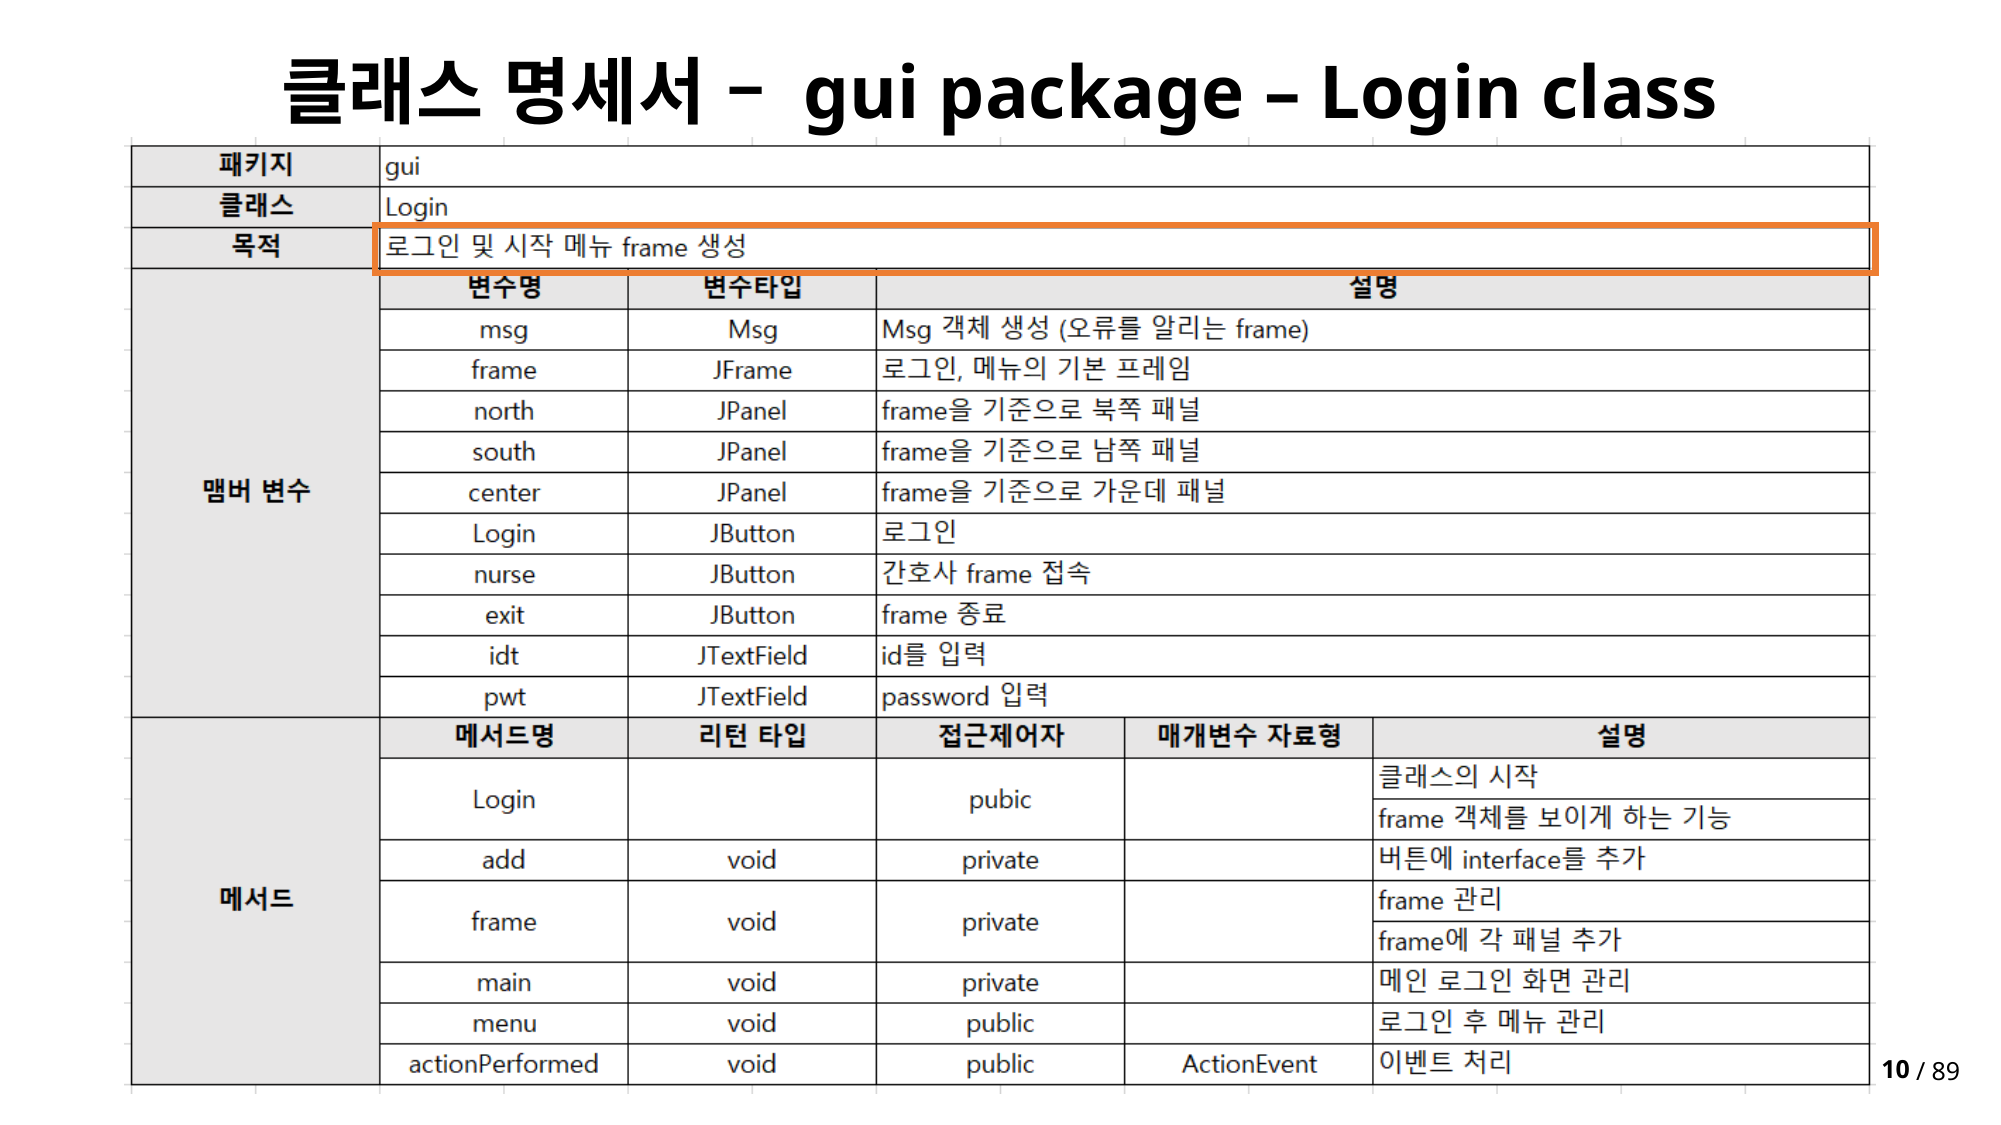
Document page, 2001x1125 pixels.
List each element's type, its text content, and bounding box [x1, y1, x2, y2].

picture [124, 137, 1876, 1094]
slide_number 10 [1475, 1041, 1925, 1101]
text_box 클래스 명세서 – gui package – Login class [266, 37, 1734, 137]
